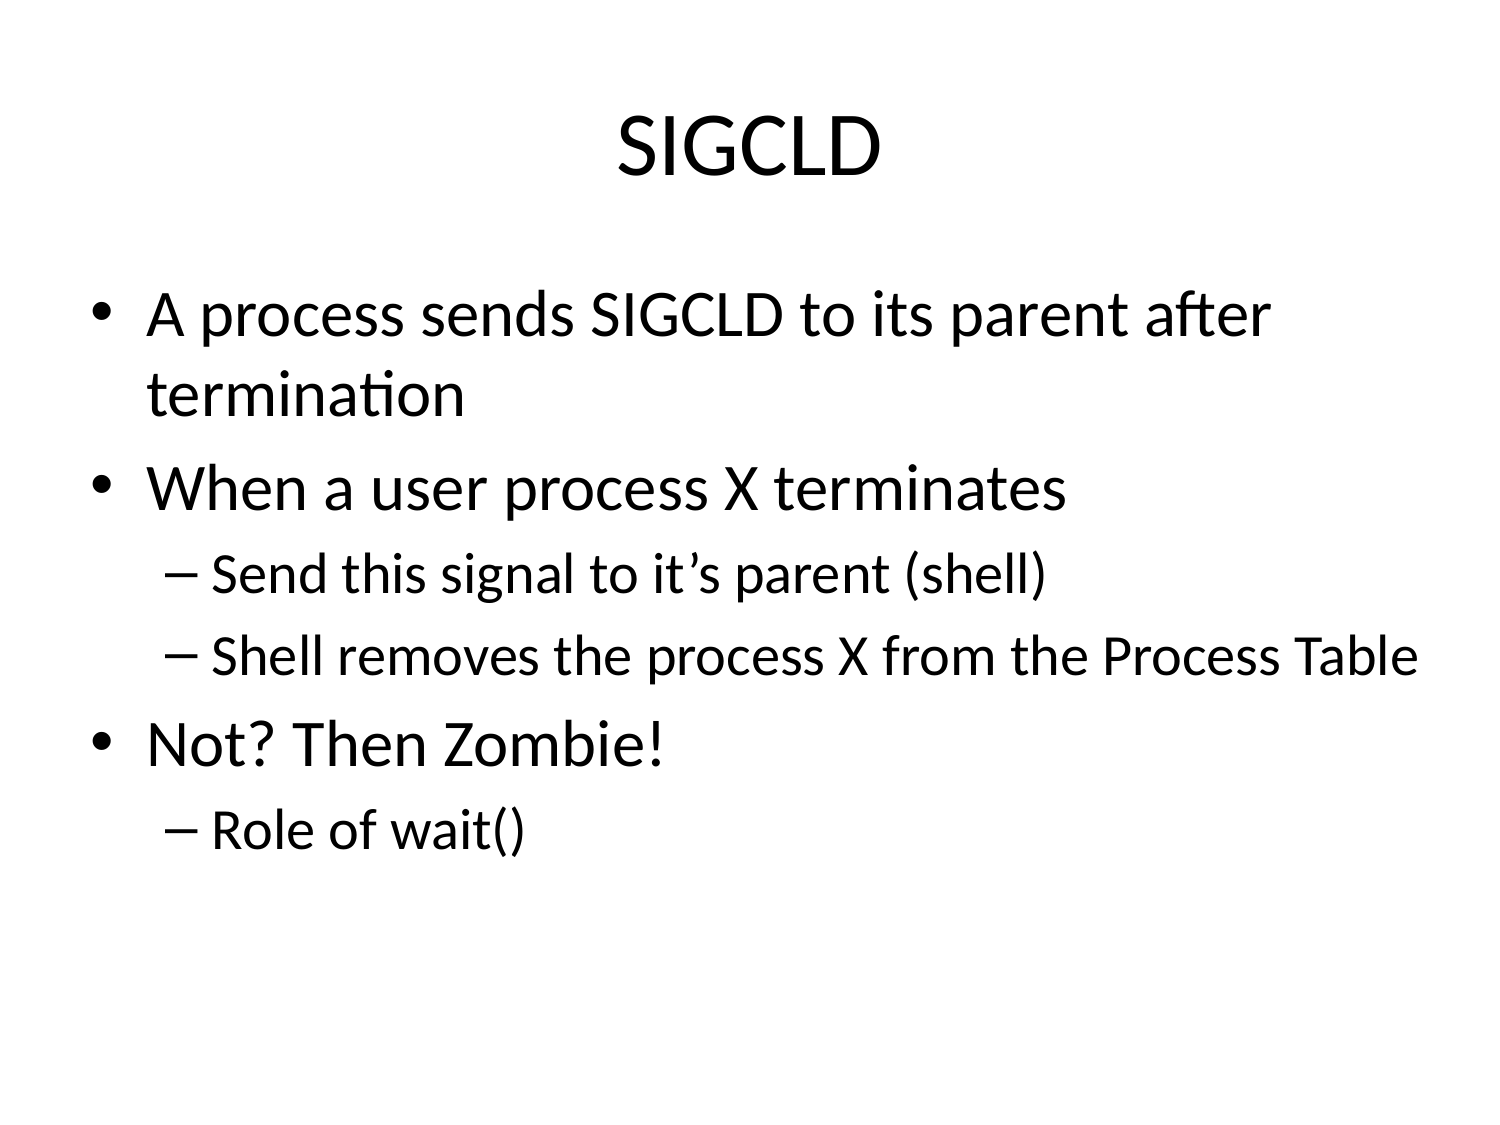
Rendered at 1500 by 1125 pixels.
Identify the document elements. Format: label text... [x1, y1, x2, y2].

title SIGCLD [75, 45, 1425, 233]
list A process sends SIGCLD to its parent after termination When a user process X terminates Send this signal to it’s parent (shell) Shell removes the process X from the Process Table Not? Then Zombie! Role of wait() [75, 262, 1463, 1005]
